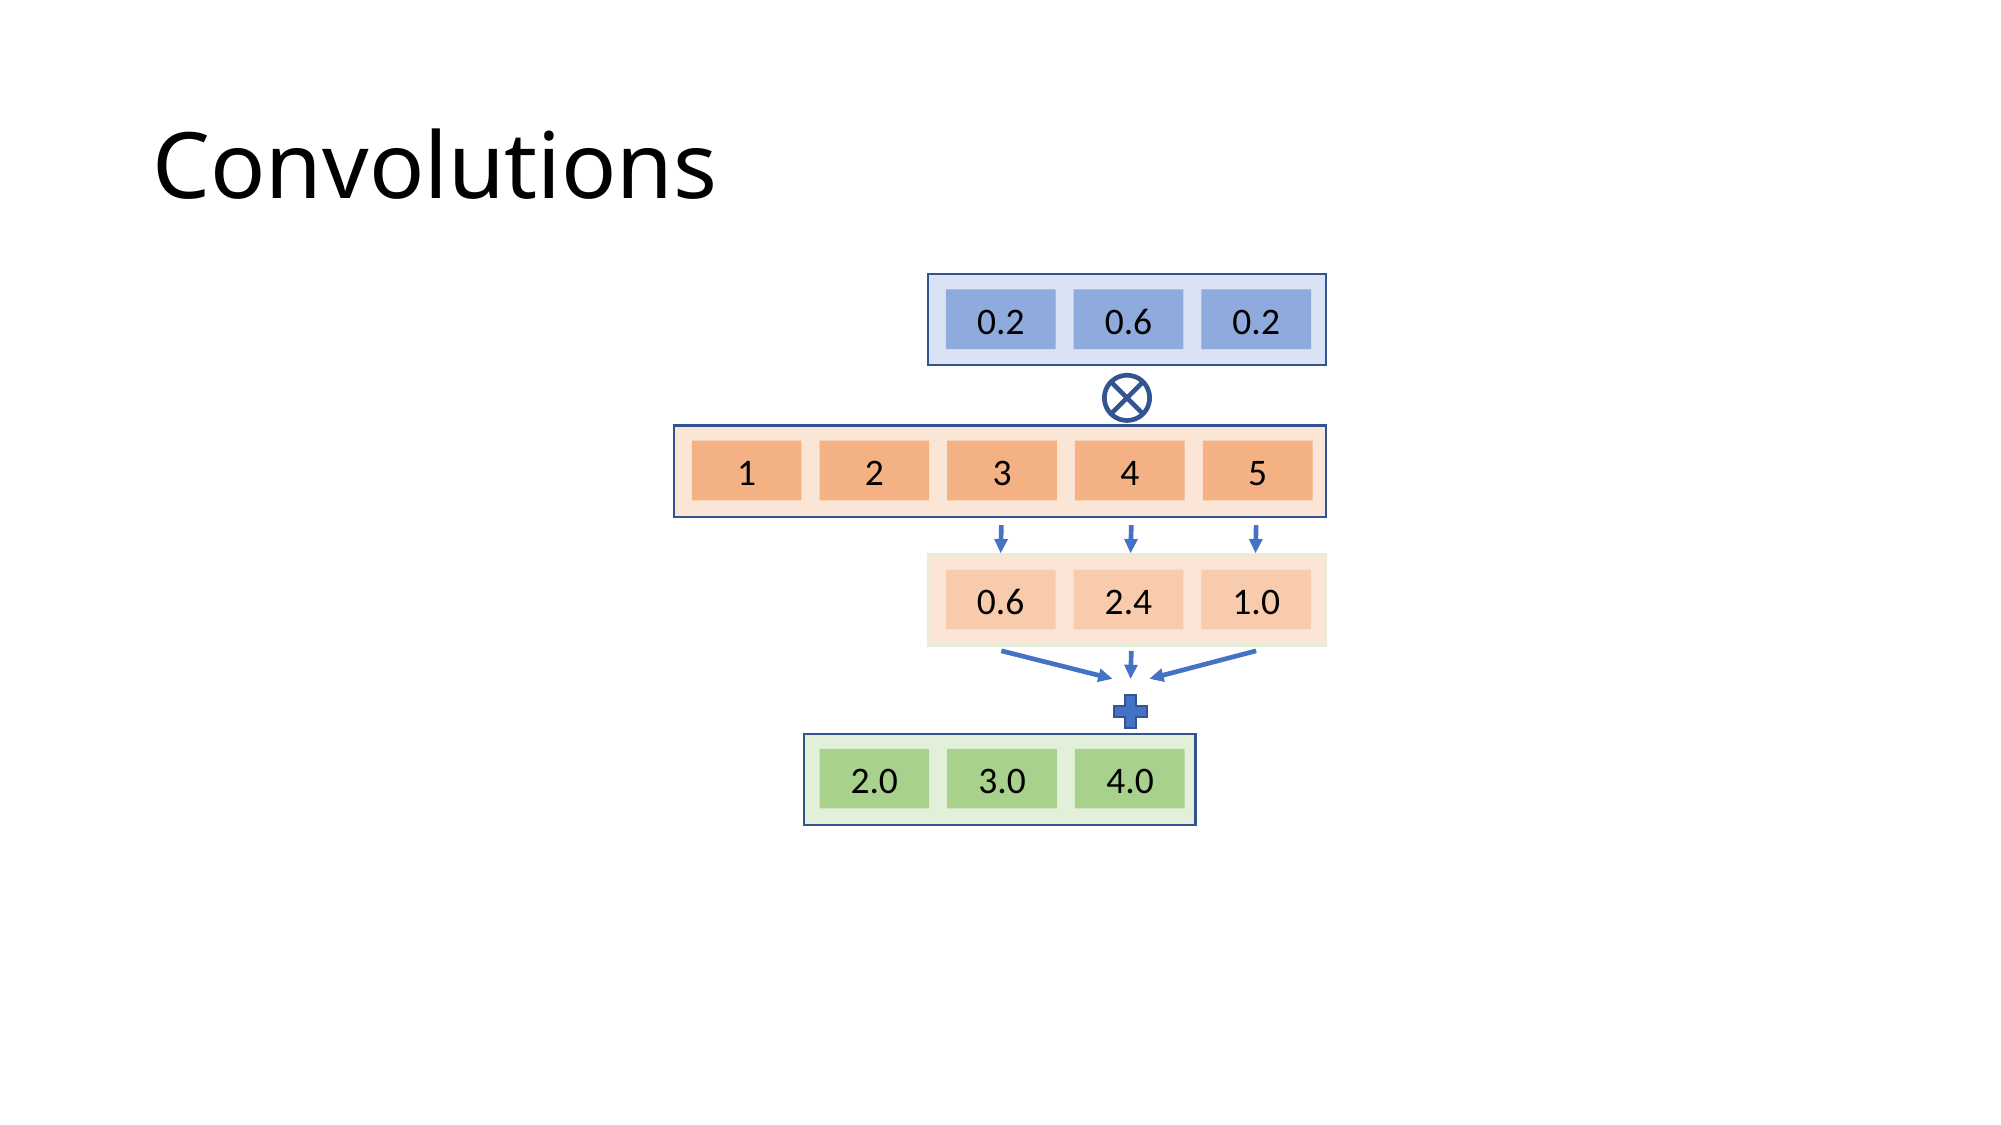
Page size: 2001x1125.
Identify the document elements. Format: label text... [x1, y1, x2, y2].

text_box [673, 425, 927, 517]
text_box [927, 274, 1327, 735]
title Convolutions [137, 59, 1863, 278]
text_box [804, 733, 1196, 825]
